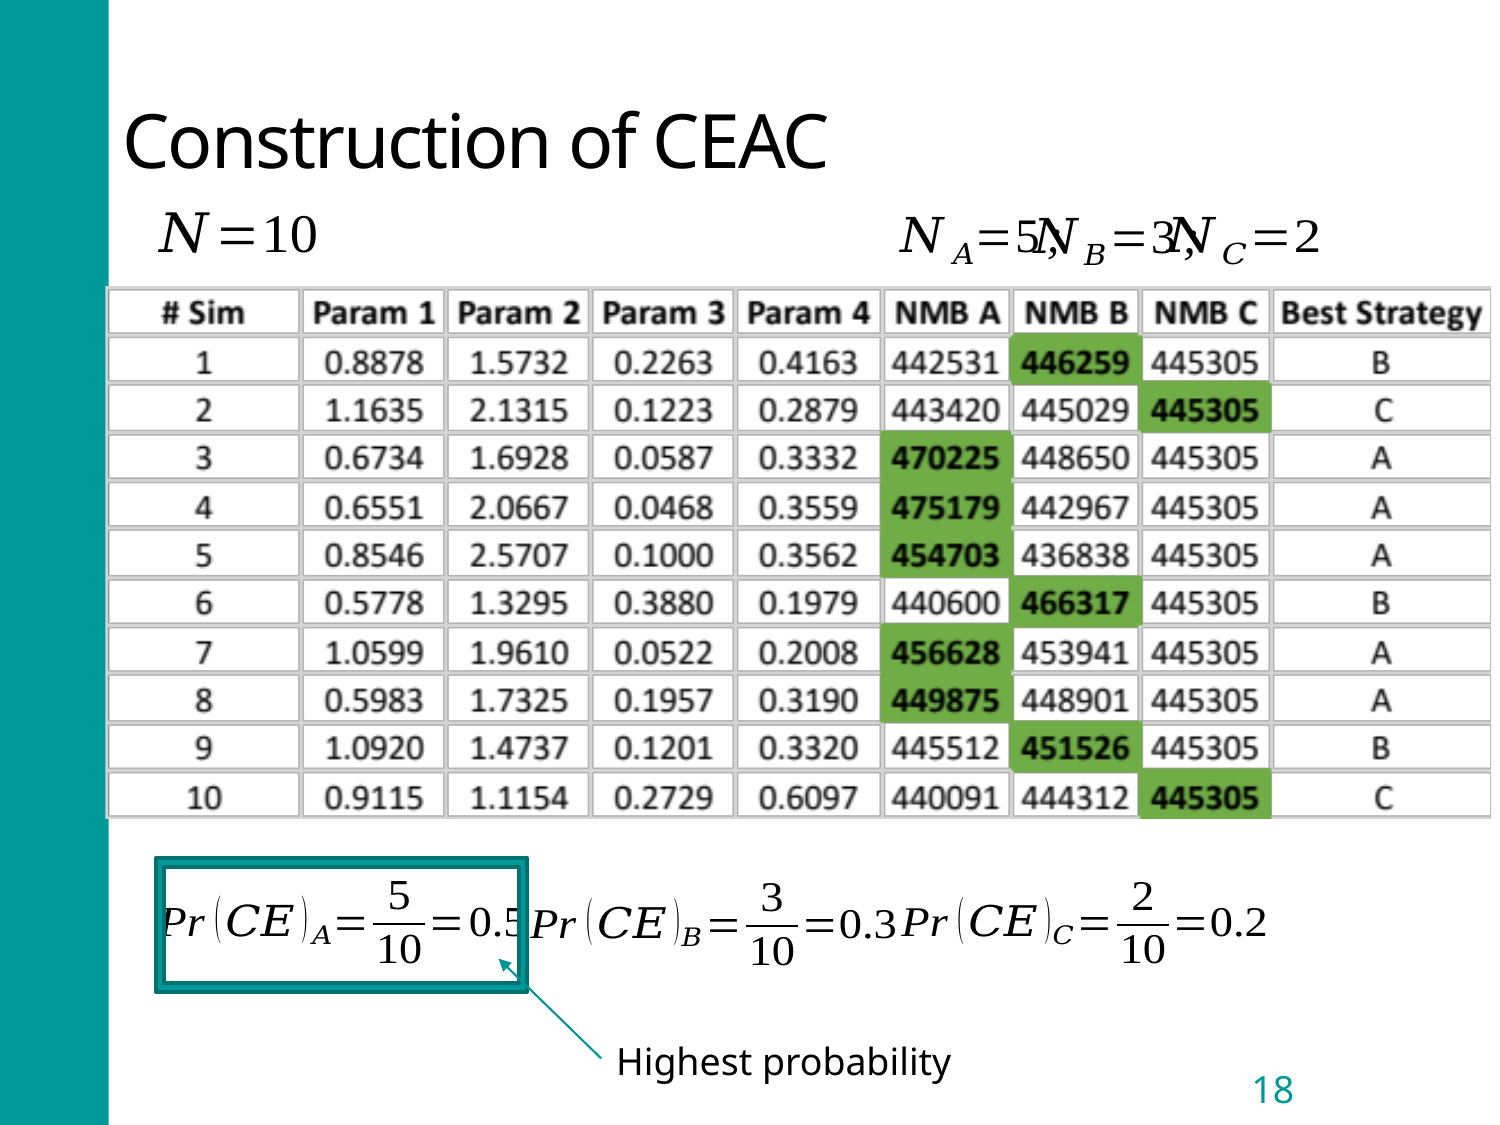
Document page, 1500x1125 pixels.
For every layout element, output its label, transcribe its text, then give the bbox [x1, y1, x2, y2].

title Construction of CEAC [107, 45, 1500, 233]
picture [104, 285, 1492, 819]
text_box [154, 856, 529, 994]
slide_number 18 [1226, 1057, 1320, 1125]
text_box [498, 958, 602, 1060]
text_box Highest probability [601, 1030, 1037, 1091]
